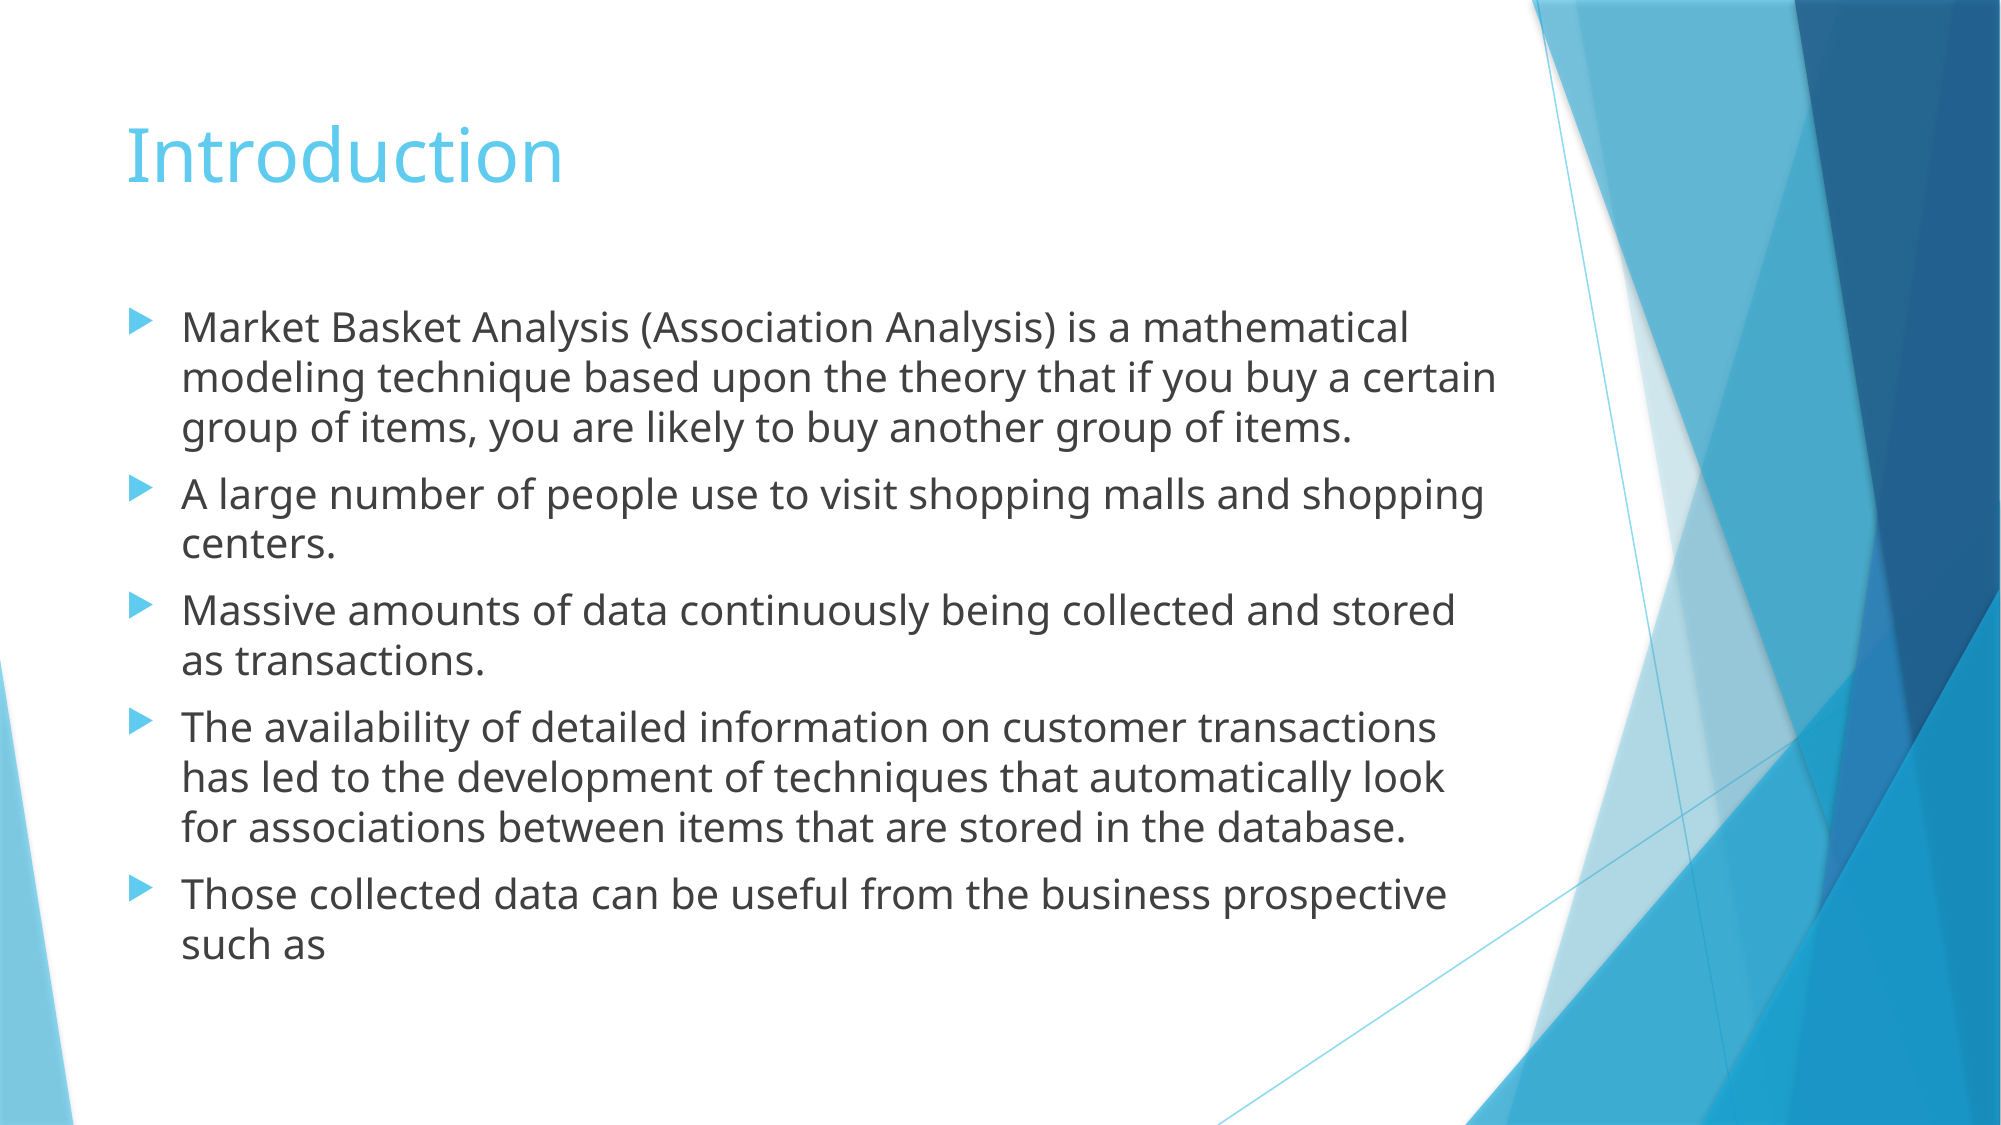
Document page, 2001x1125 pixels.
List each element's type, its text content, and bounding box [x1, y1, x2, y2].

title Introduction [111, 99, 1522, 259]
list Market Basket Analysis (Association Analysis) is a mathematical modeling technique based upon the theory that if you buy a certain group of items, you are likely to buy another group of items. A large number of people use to visit shopping malls and shopping centers. Massive amounts of data continuously being collected and stored as transactions. The availability of detailed information on customer transactions has led to the development of techniques that automatically look for associations between items that are stored in the database. Those collected data can be useful from the business prospective such as [111, 293, 1522, 992]
